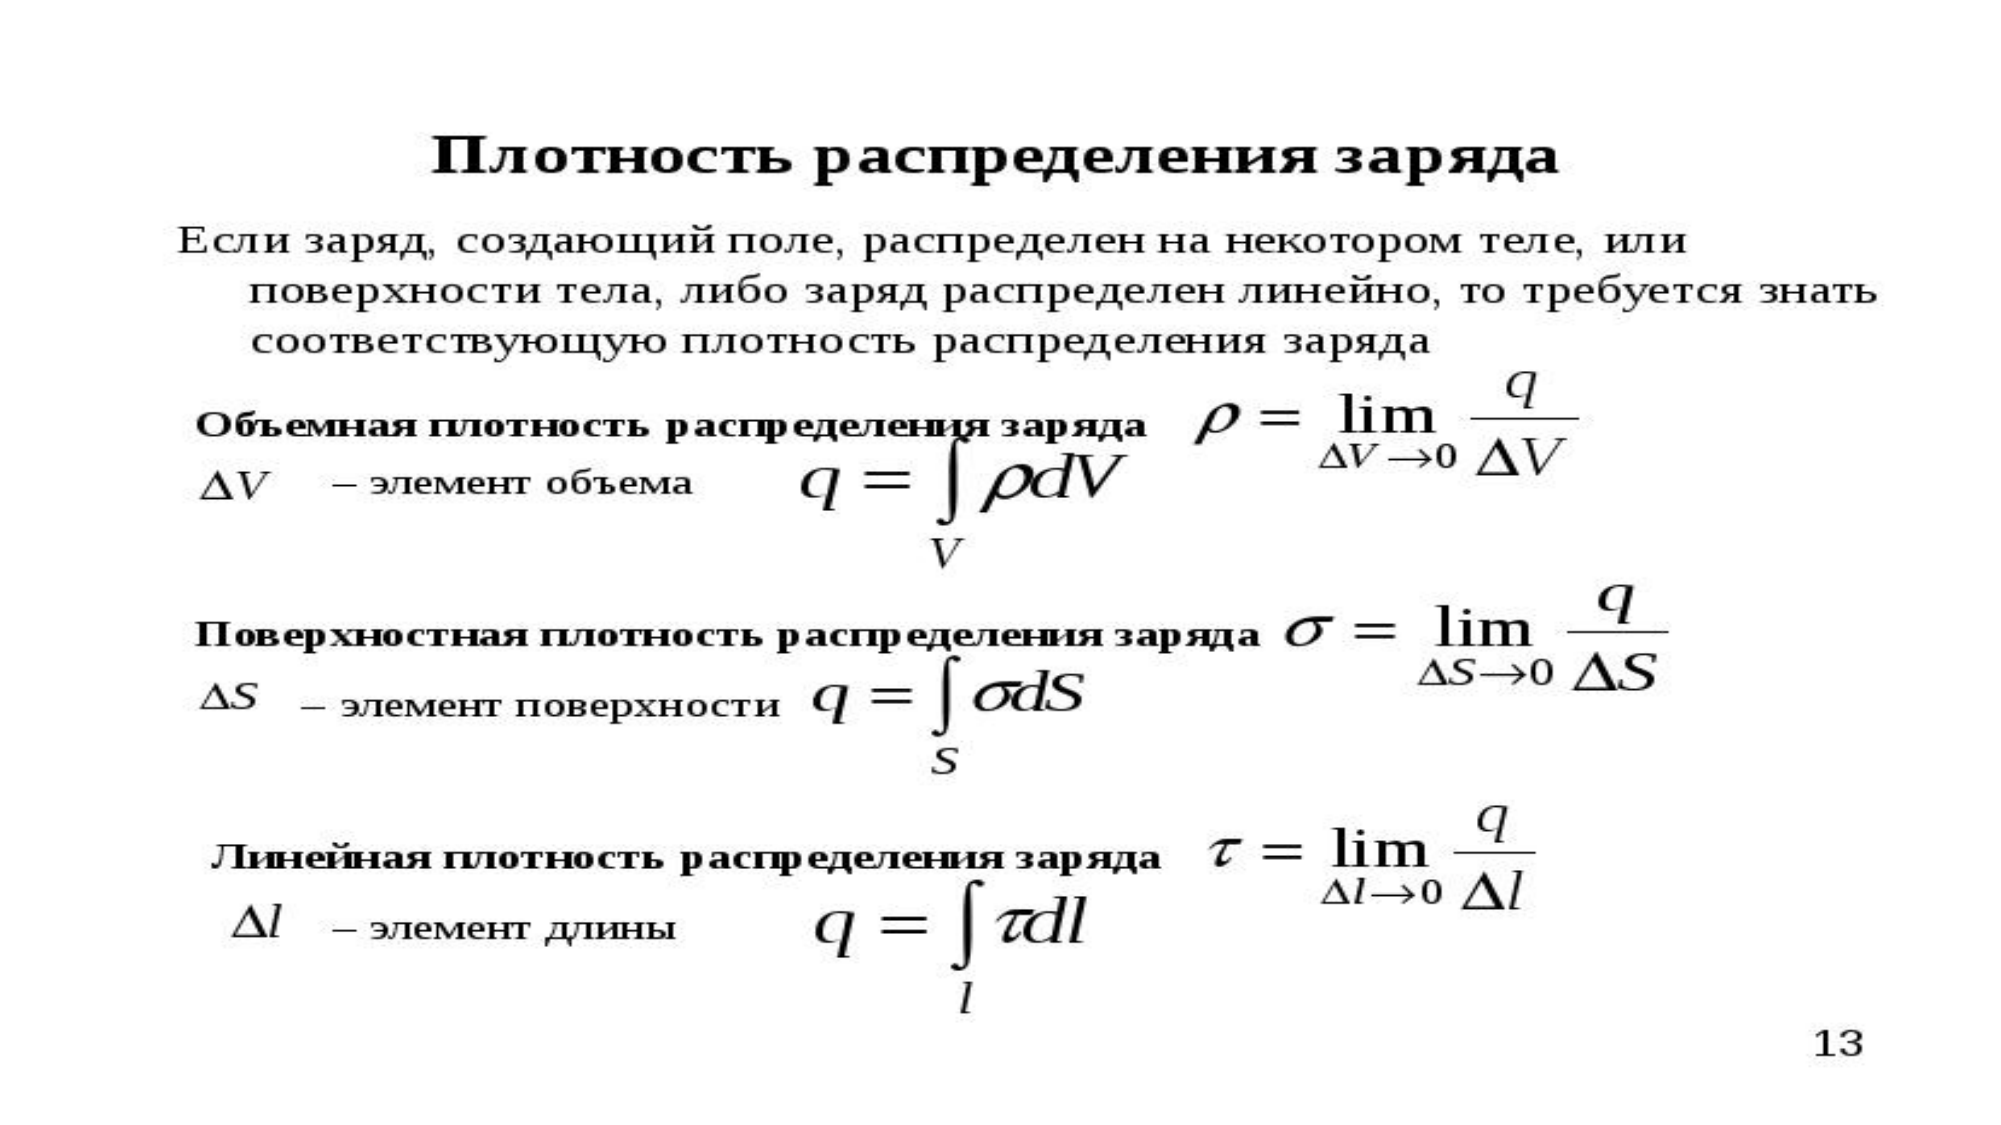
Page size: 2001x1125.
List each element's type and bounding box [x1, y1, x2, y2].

list [48, 0, 1981, 1112]
